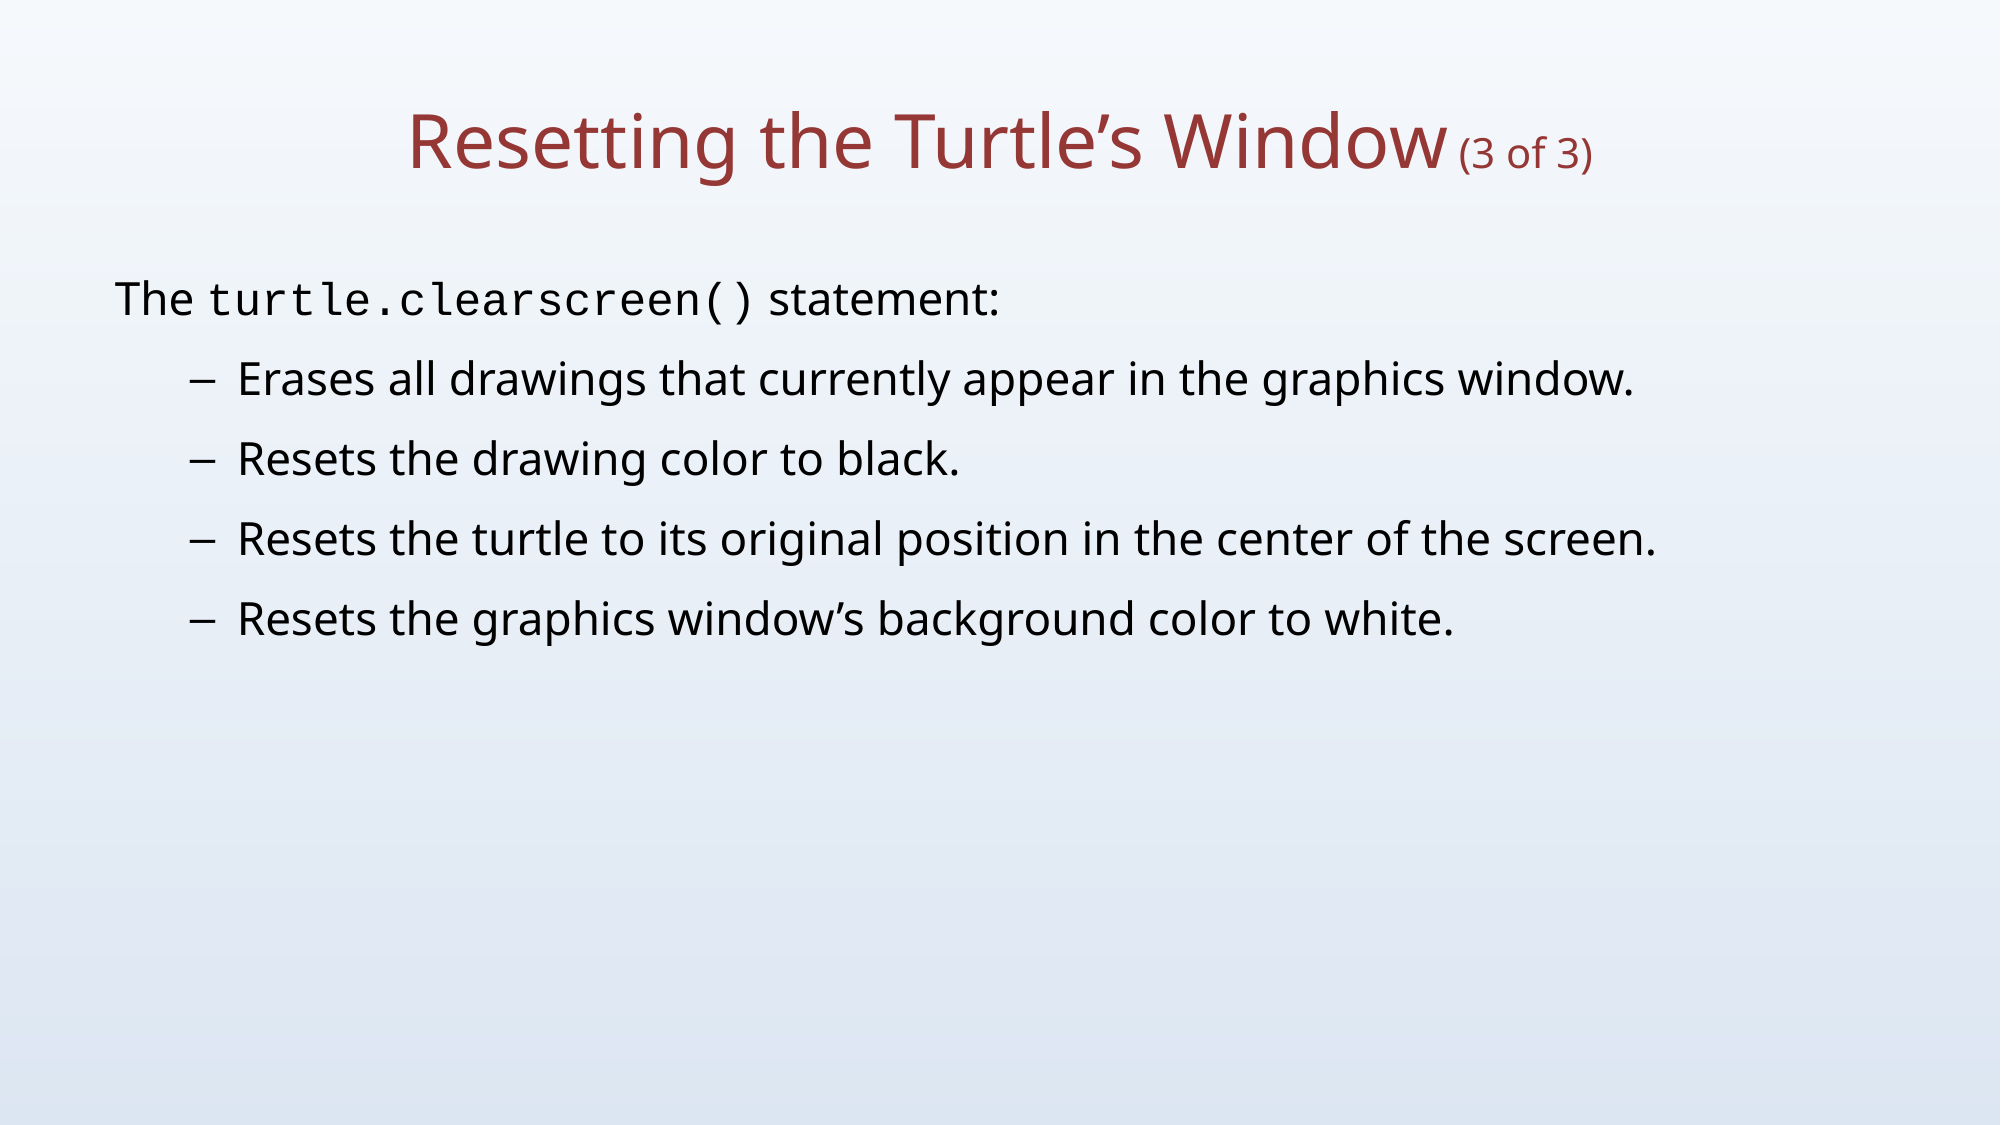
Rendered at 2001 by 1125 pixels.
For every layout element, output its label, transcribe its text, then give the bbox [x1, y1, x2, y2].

list The turtle.clearscreen() statement: Erases all drawings that currently appear in the graphics window. Resets the drawing color to black. Resets the turtle to its original position in the center of the screen. Resets the graphics window’s background color to white. [99, 262, 1900, 1005]
title Resetting the Turtle’s Window (3 of 3) [99, 45, 1900, 233]
